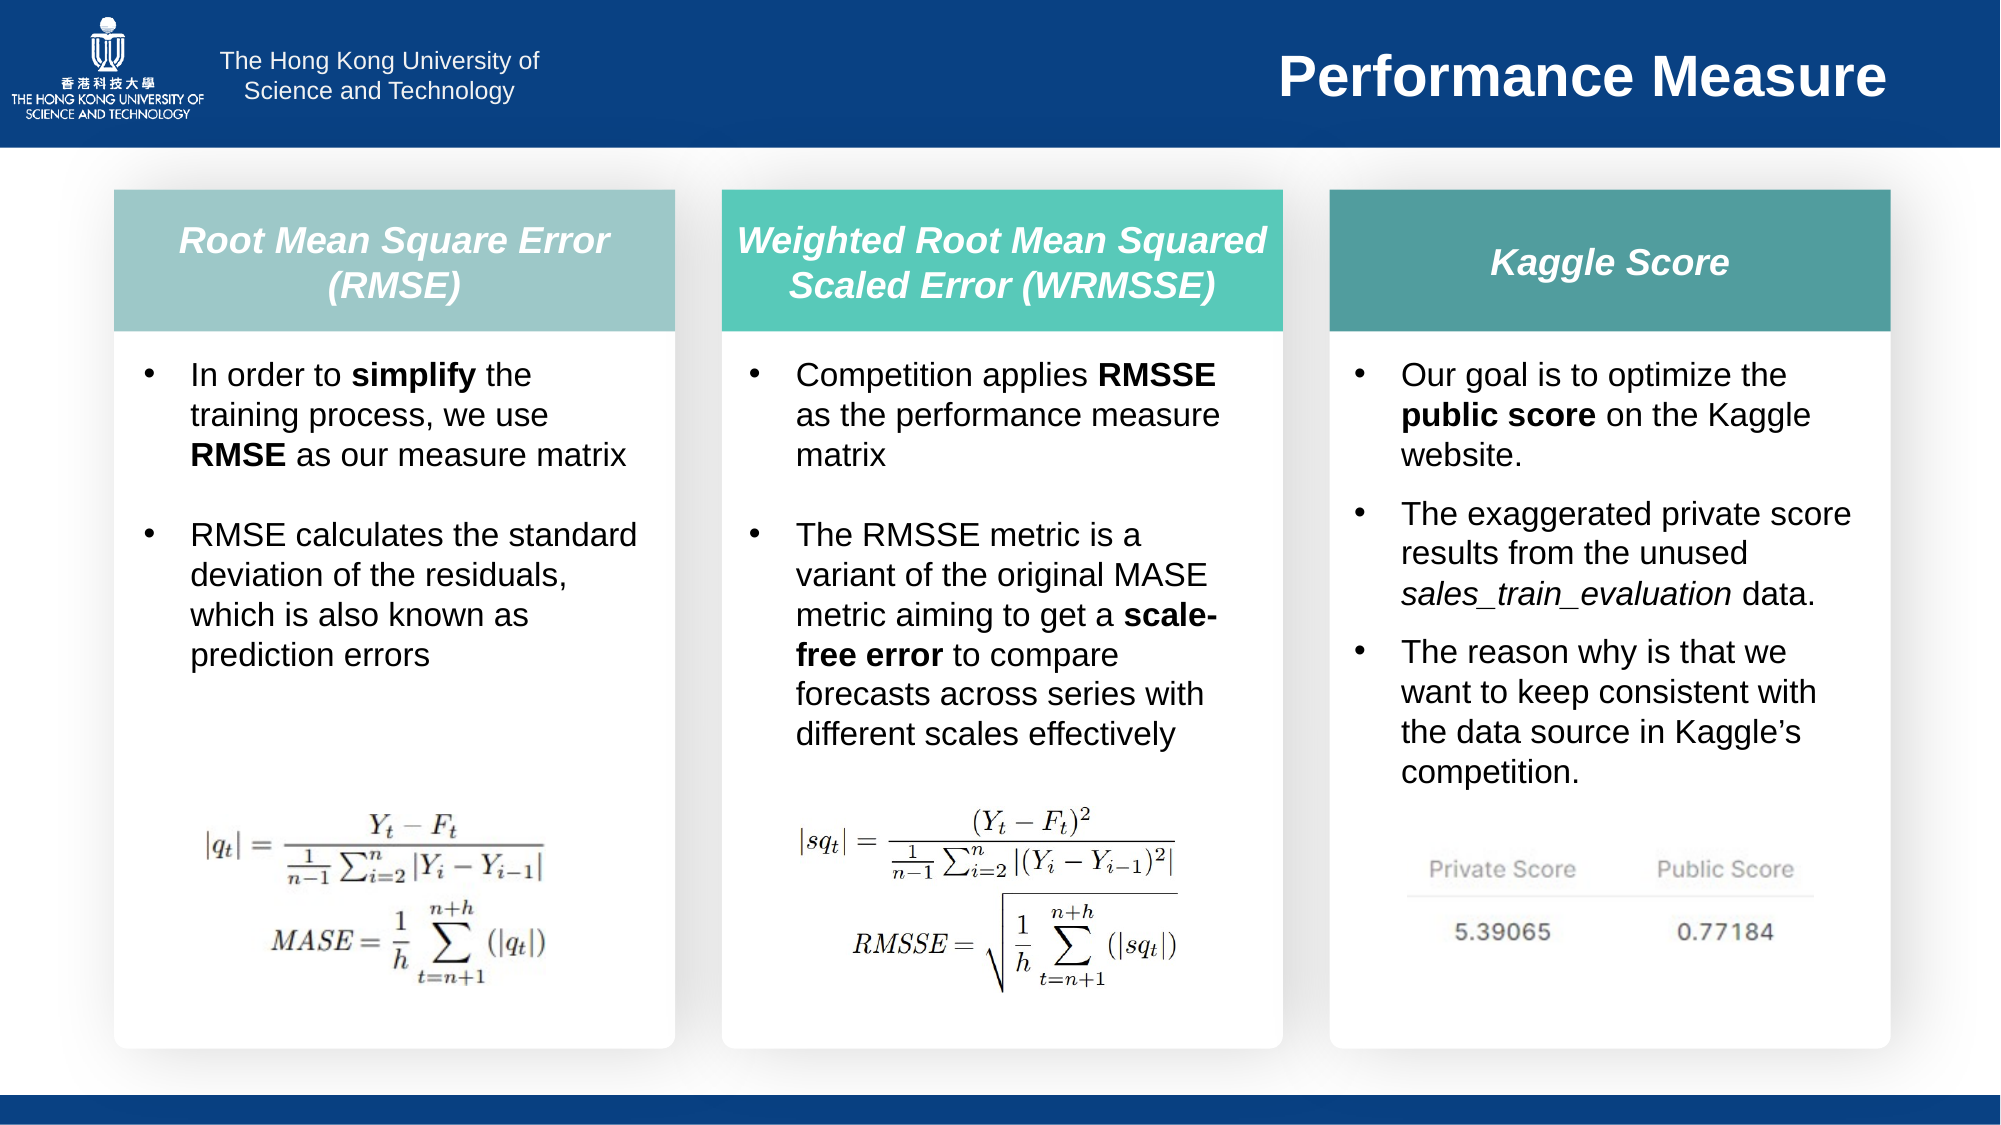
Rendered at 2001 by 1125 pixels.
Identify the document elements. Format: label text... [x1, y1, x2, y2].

text_box Kaggle Score [1329, 189, 1892, 332]
text_box [1328, 200, 1892, 1050]
text_box Our goal is to optimize the public score on the Kaggle website. The exaggerated private score results from the unused sales_train_evaluation data. The reason why is that we want to keep consistent with the data source in Kaggle’s competition. [1339, 345, 1871, 798]
picture [4, 5, 210, 137]
text_box In order to simplify the training process, we use RMSE as our measure matrix RMSE calculates the standard deviation of the residuals, which is also known as prediction errors [128, 345, 661, 720]
title Performance Measure [592, 37, 1904, 117]
picture [1407, 842, 1814, 984]
text_box [113, 201, 677, 1050]
picture [206, 814, 546, 986]
picture [800, 806, 1178, 993]
text_box Root Mean Square Error (RMSE) [113, 189, 676, 332]
text_box Weighted Root Mean Squared Scaled Error (WRMSSE) [721, 189, 1284, 332]
text_box Competition applies RMSSE as the performance measure matrix The RMSSE metric is a variant of the original MASE metric aiming to get a scale-free error to compare forecasts across series with different scales effectively [734, 345, 1266, 800]
text_box [720, 201, 1284, 1050]
